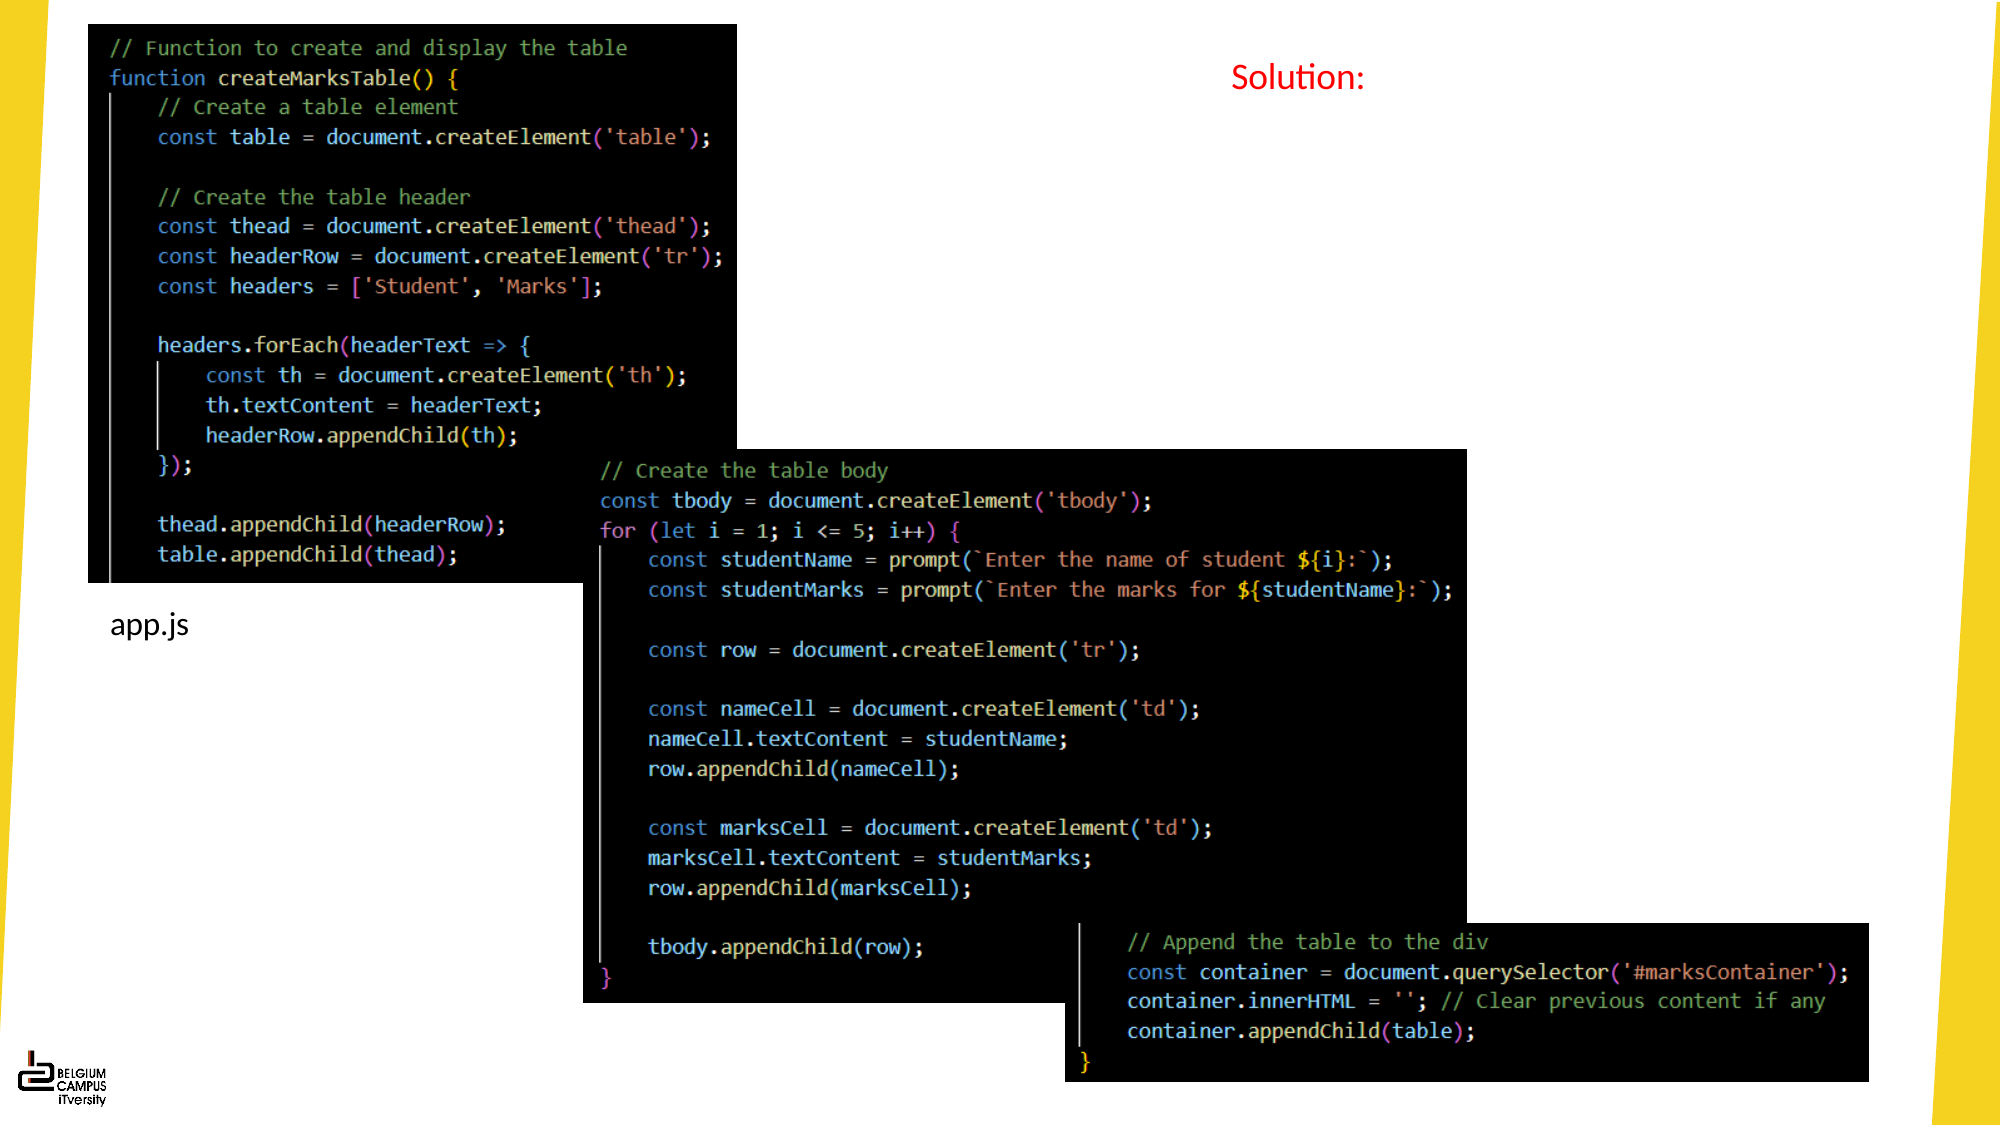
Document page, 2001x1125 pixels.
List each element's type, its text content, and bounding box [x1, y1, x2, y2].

picture [88, 24, 1869, 1083]
text_box Solution: [1024, 50, 1570, 98]
text_box app.js [37, 599, 260, 642]
picture [18, 1050, 106, 1107]
